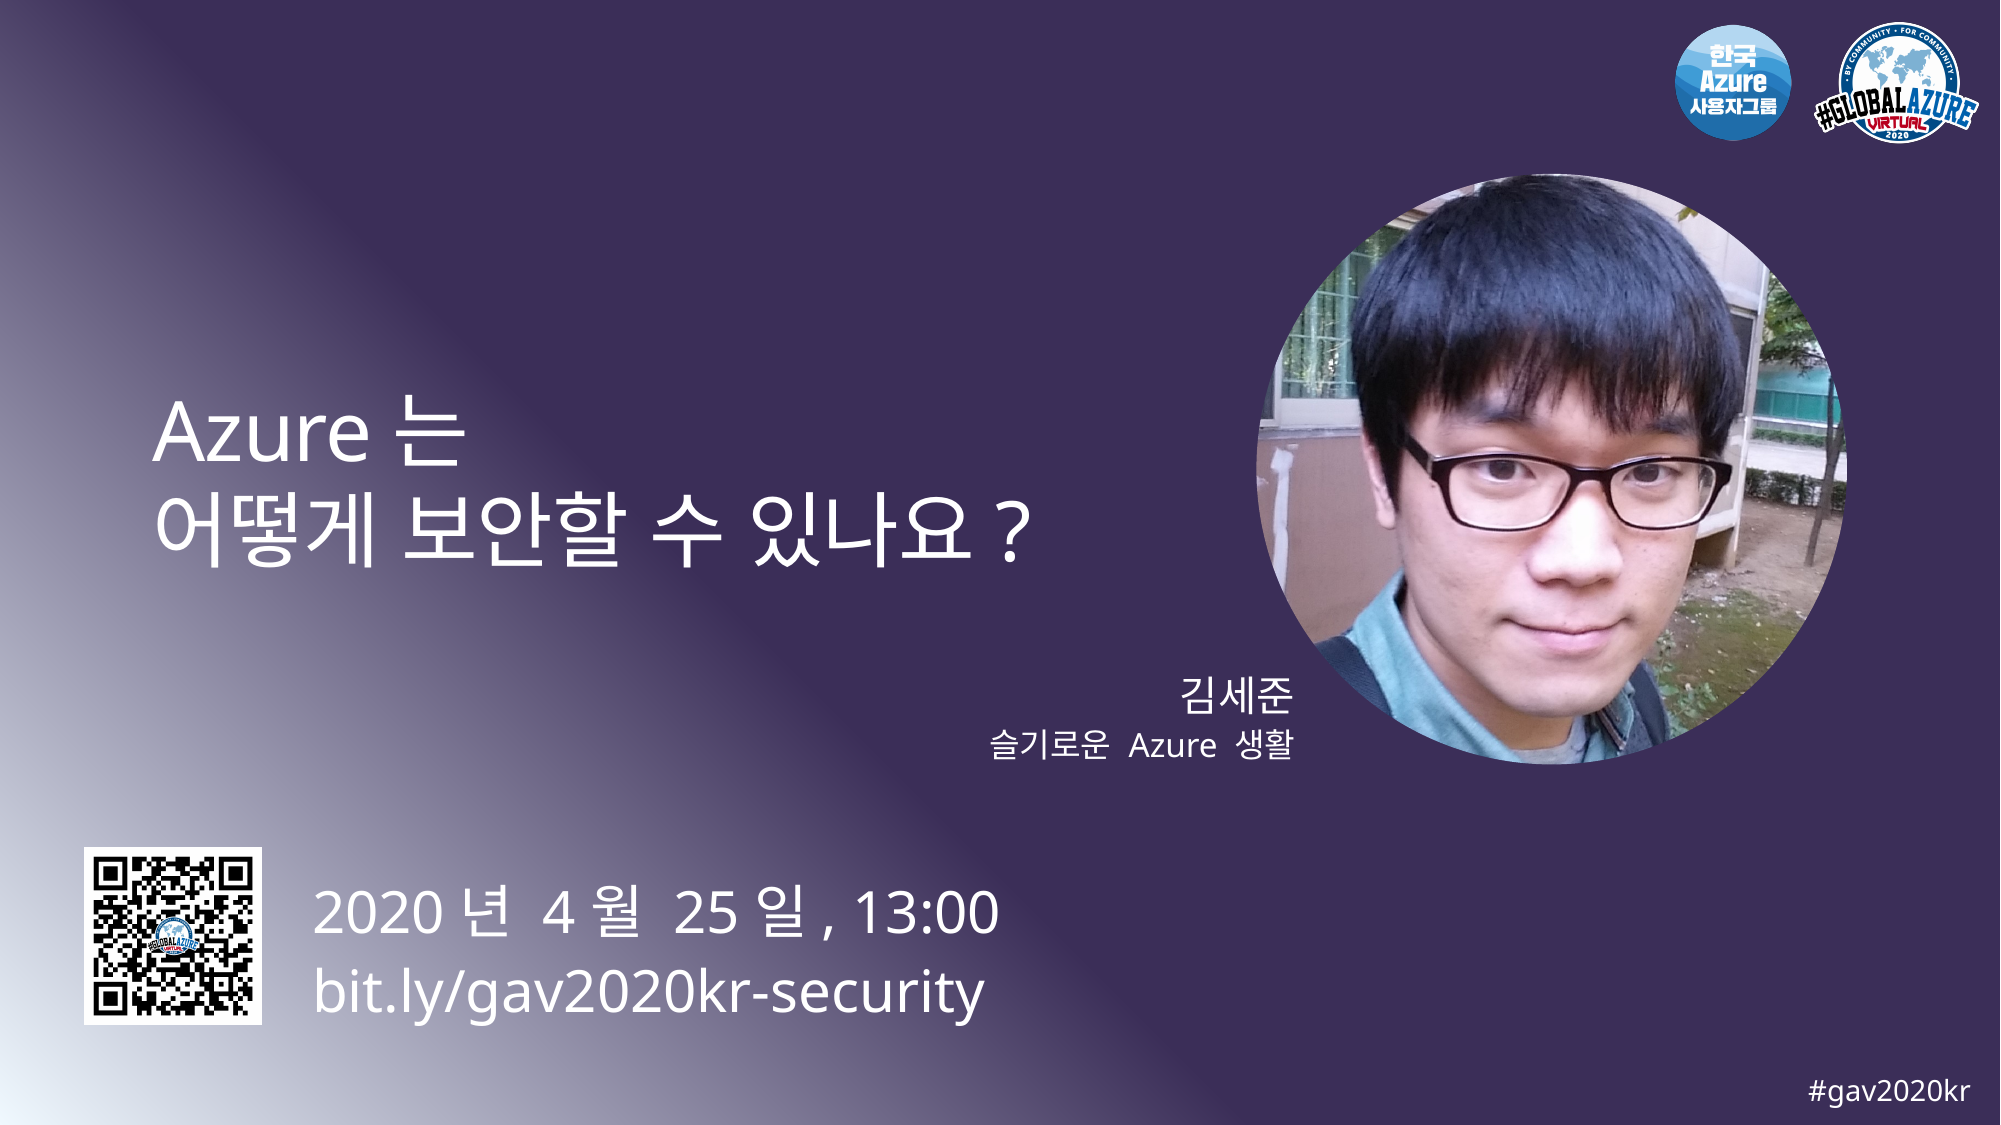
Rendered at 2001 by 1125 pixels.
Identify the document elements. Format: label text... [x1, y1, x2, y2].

list 2020년 4월 25일, 13:00 [312, 874, 1379, 946]
list 김세준 [830, 669, 1256, 721]
picture [1672, 22, 1794, 143]
picture [1256, 173, 1848, 765]
list bit.ly/gav2020kr-security [312, 954, 1379, 1025]
picture [84, 847, 262, 1026]
picture [1813, 19, 1980, 148]
title Azure는 어떻게 보안할 수 있나요? [153, 375, 1185, 578]
list 슬기로운 Azure 생활 [830, 724, 1256, 765]
